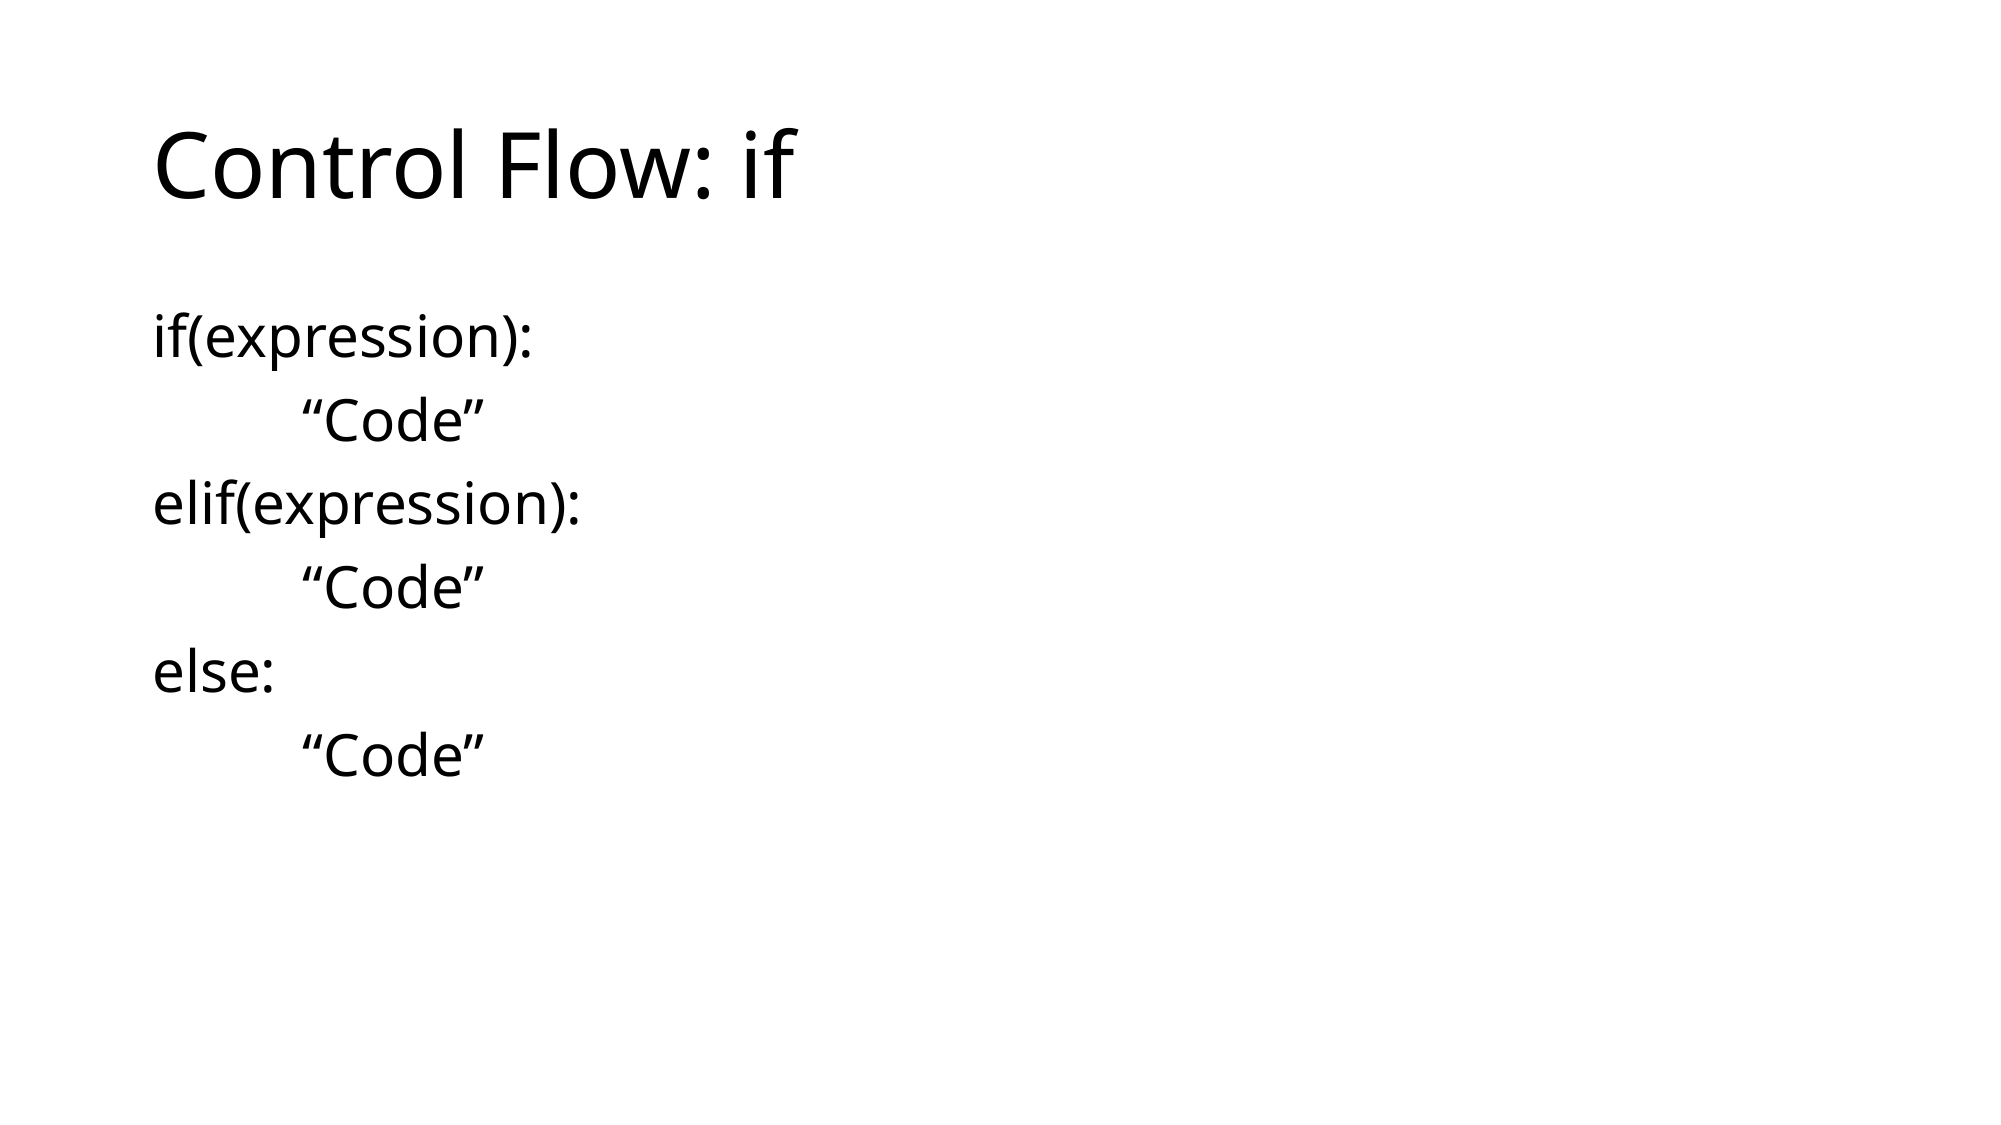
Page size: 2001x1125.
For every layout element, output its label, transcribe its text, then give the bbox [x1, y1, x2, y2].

list if(expression): “Code” elif(expression): “Code” else: “Code” [137, 299, 1863, 1014]
title Control Flow: if [137, 59, 1863, 278]
